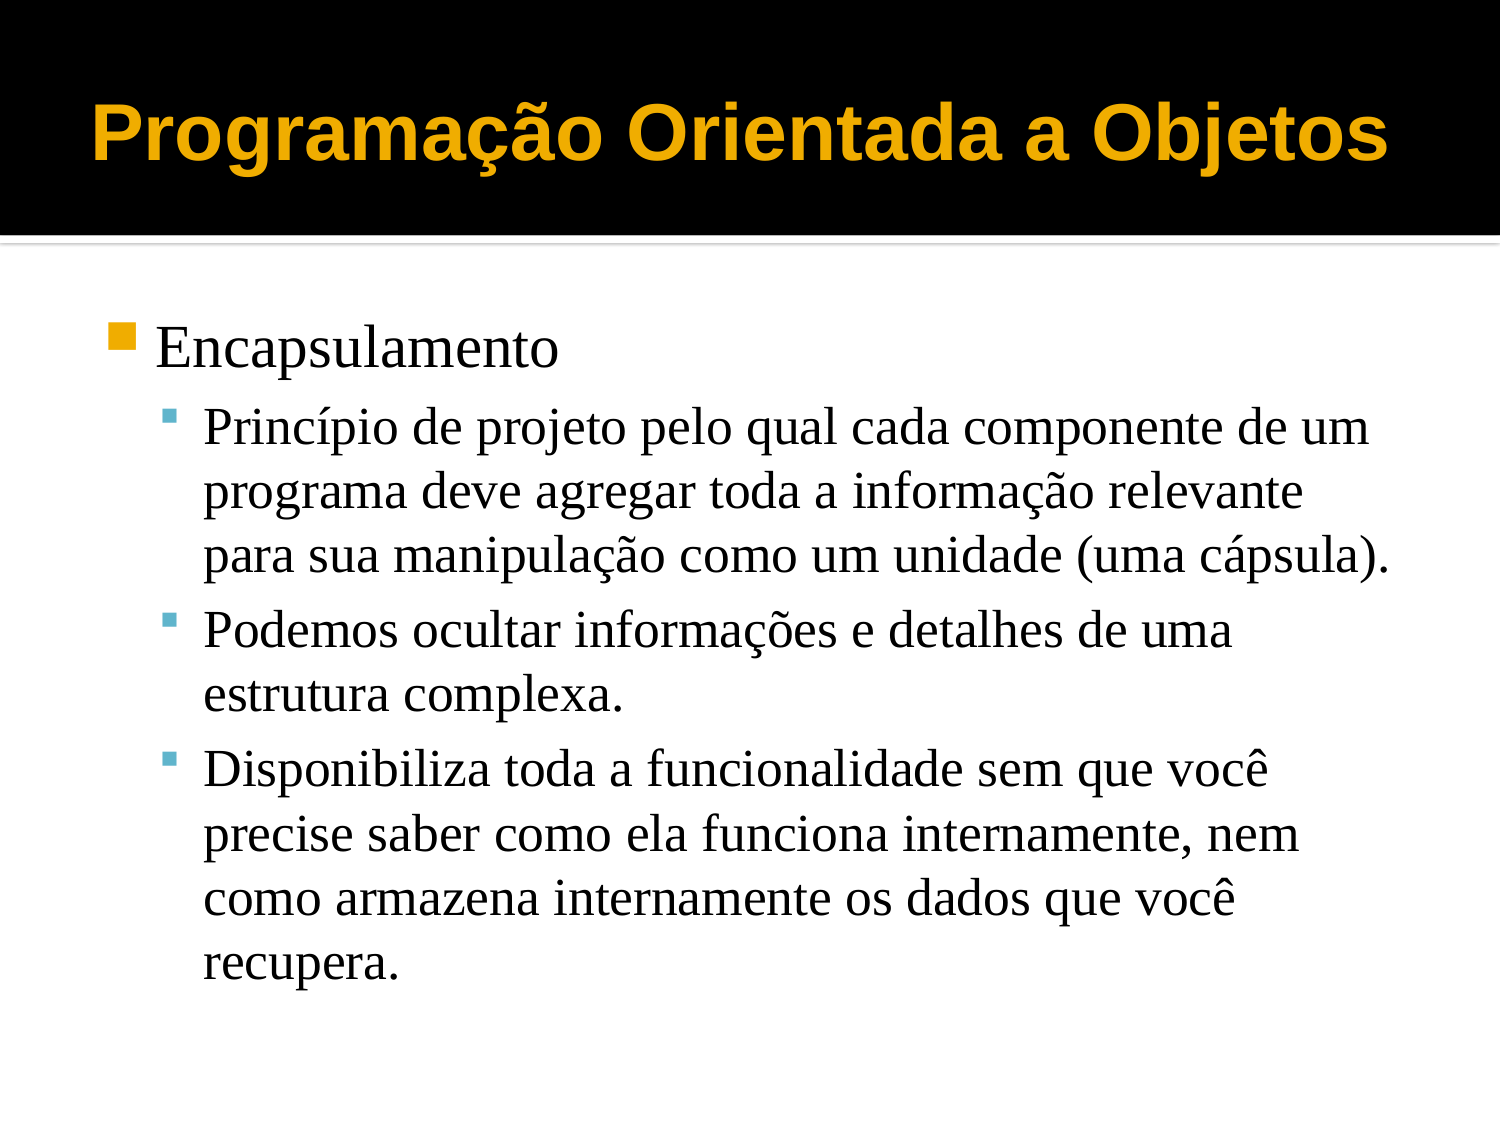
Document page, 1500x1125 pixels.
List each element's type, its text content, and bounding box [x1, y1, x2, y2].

list Encapsulamento Princípio de projeto pelo qual cada componente de um programa deve agregar toda a informação relevante para sua manipulação como um unidade (uma cápsula). Podemos ocultar informações e detalhes de uma estrutura complexa. Disponibiliza toda a funcionalidade sem que você precise saber como ela funciona internamente, nem como armazena internamente os dados que você recupera. [75, 291, 1425, 1050]
title Programação Orientada a Objetos [75, 25, 1425, 231]
